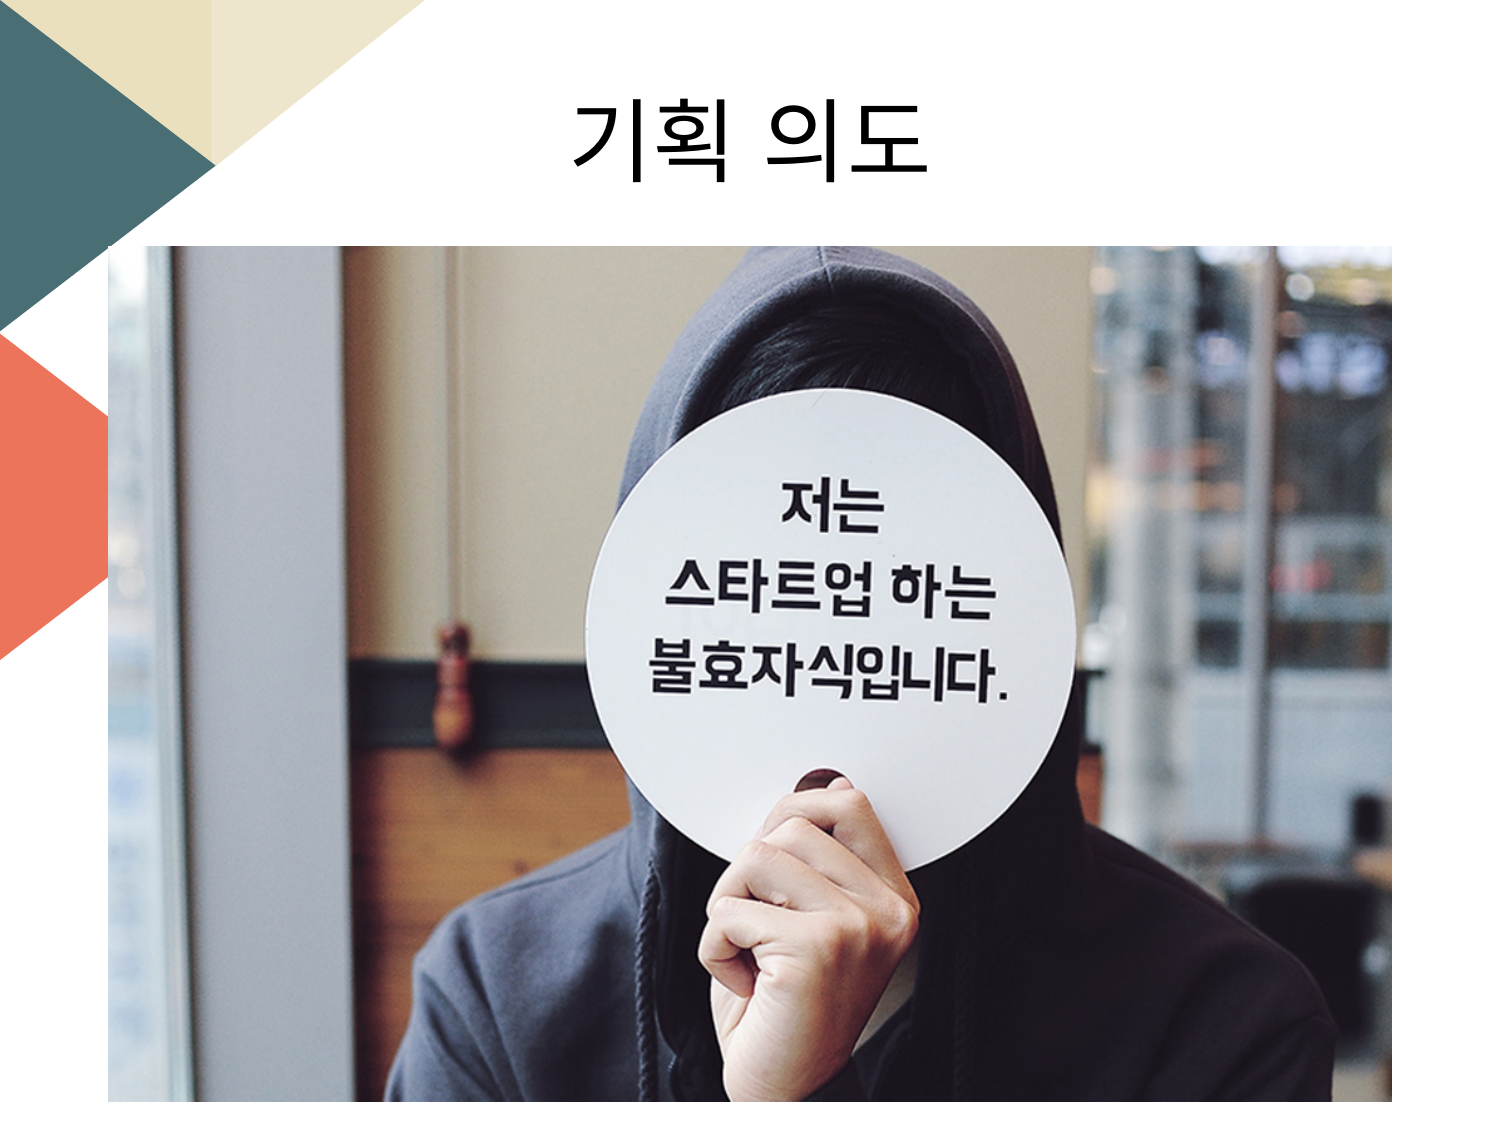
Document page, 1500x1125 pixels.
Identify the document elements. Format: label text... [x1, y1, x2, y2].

title 기획 의도 [75, 45, 1425, 233]
picture [108, 245, 1392, 1102]
